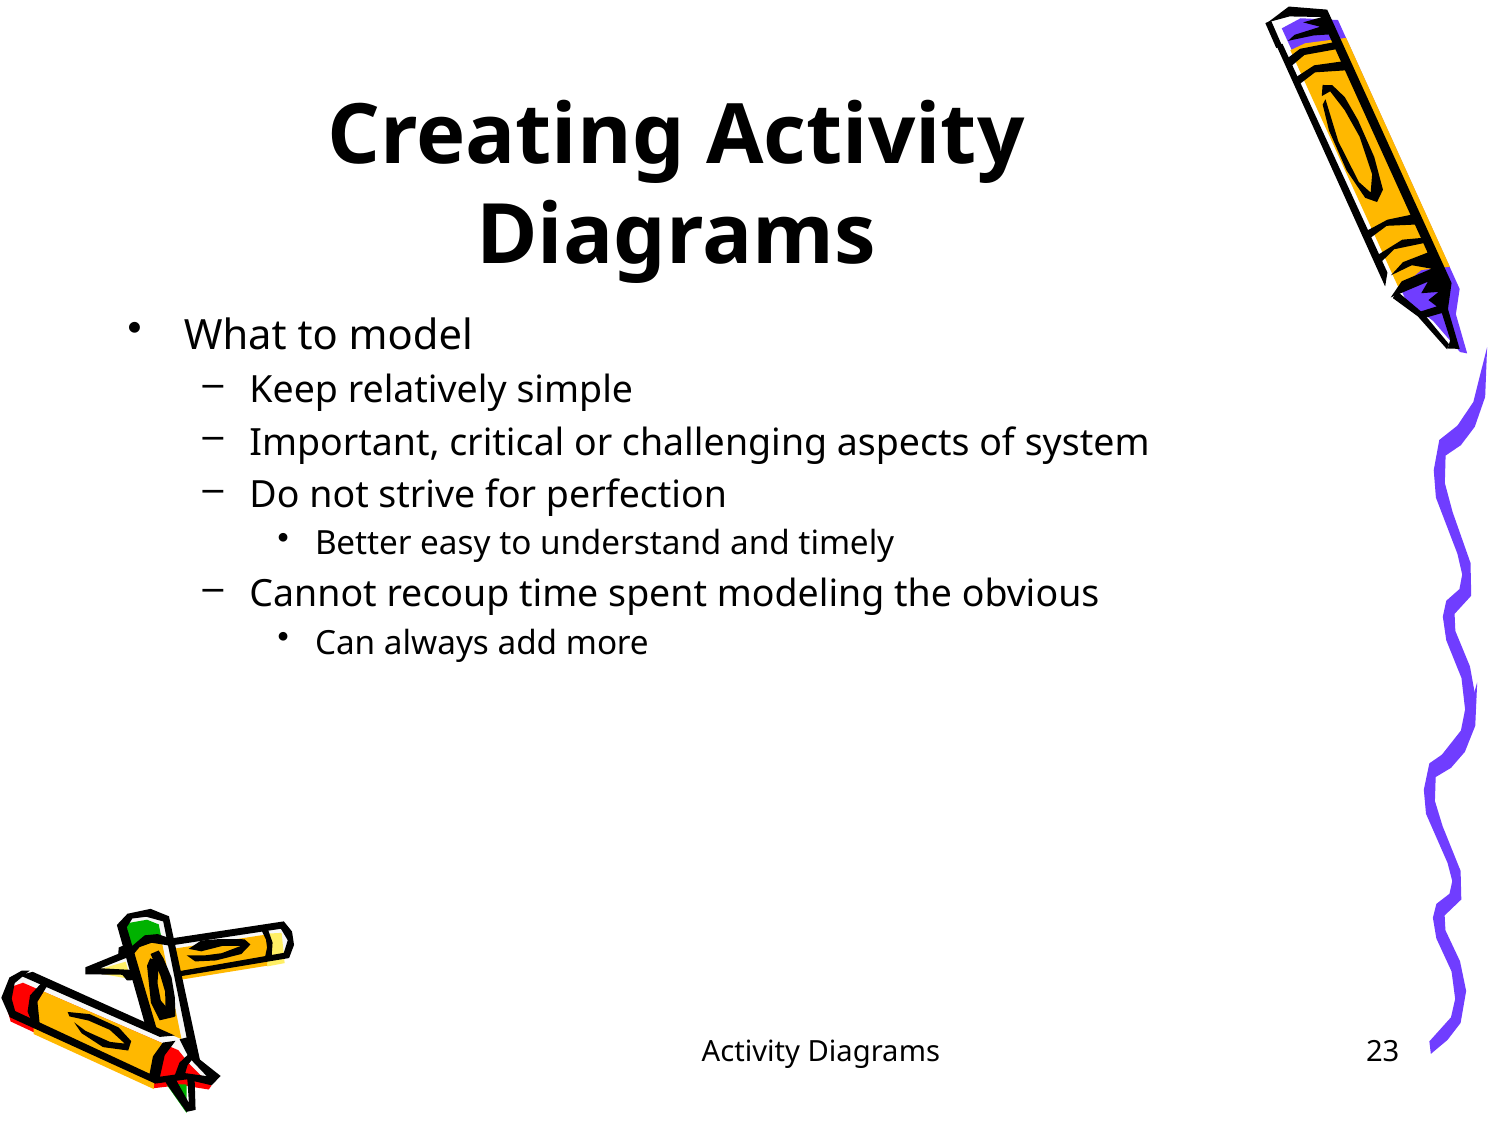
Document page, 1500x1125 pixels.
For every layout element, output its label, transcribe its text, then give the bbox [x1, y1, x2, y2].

list What to model Keep relatively simple Important, critical or challenging aspects of system Do not strive for perfection Better easy to understand and timely Cannot recoup time spent modeling the obvious Can always add more [112, 299, 1376, 901]
slide_number 23 [1101, 1024, 1415, 1101]
footer Activity Diagrams [583, 1024, 1059, 1101]
title Creating Activity Diagrams [112, 24, 1240, 288]
